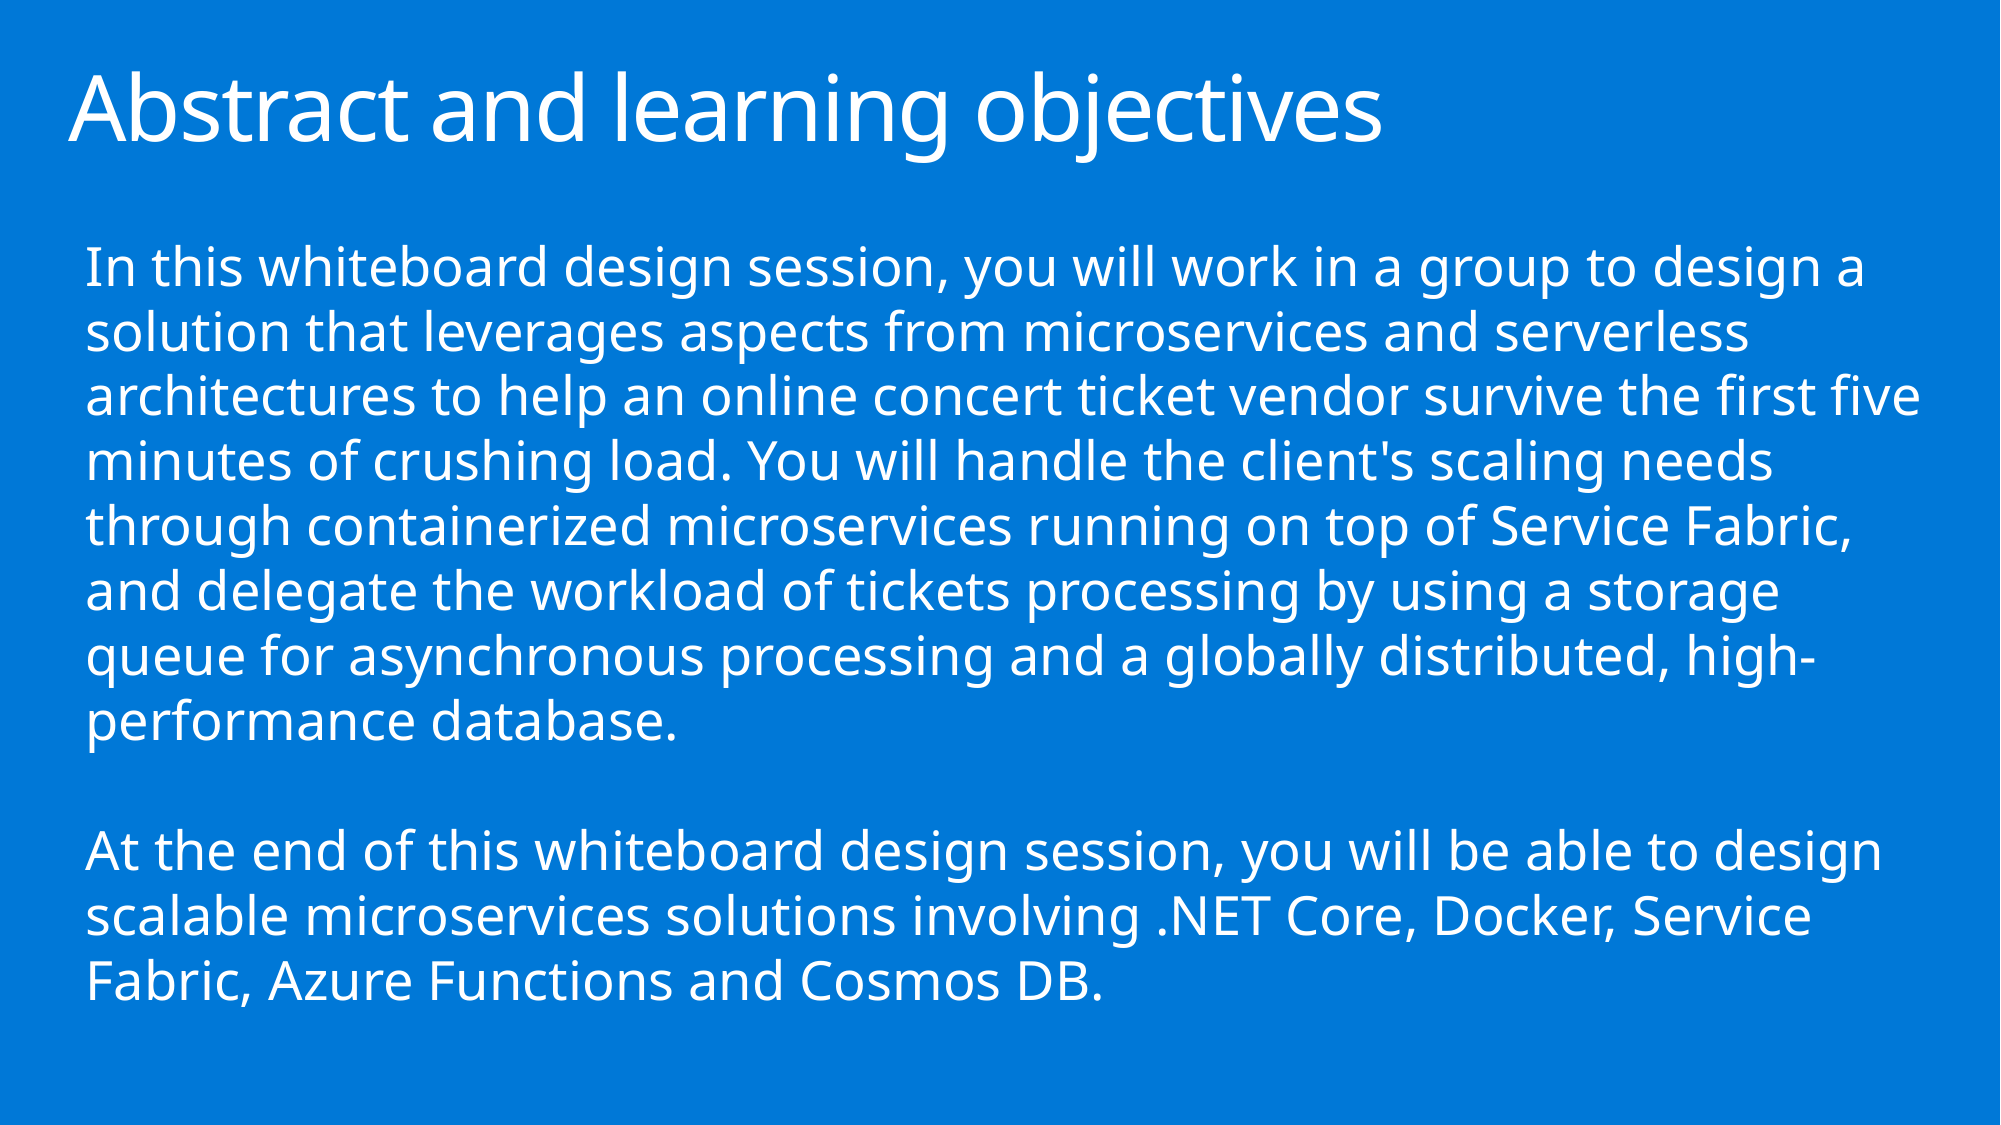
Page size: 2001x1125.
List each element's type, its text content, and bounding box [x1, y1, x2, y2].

title Abstract and learning objectives [44, 47, 1957, 196]
text_box In this whiteboard design session, you will work in a group to design a solution that leverages aspects from microservices and serverless architectures to help an online concert ticket vendor survive the first five minutes of crushing load. You will handle the client's scaling needs through containerized microservices running on top of Service Fabric, and delegate the workload of tickets processing by using a storage queue for asynchronous processing and a globally distributed, high-performance database. At the end of this whiteboard design session, you will be able to design scalable microservices solutions involving .NET Core, Docker, Service Fabric, Azure Functions and Cosmos DB. [55, 207, 1957, 1036]
